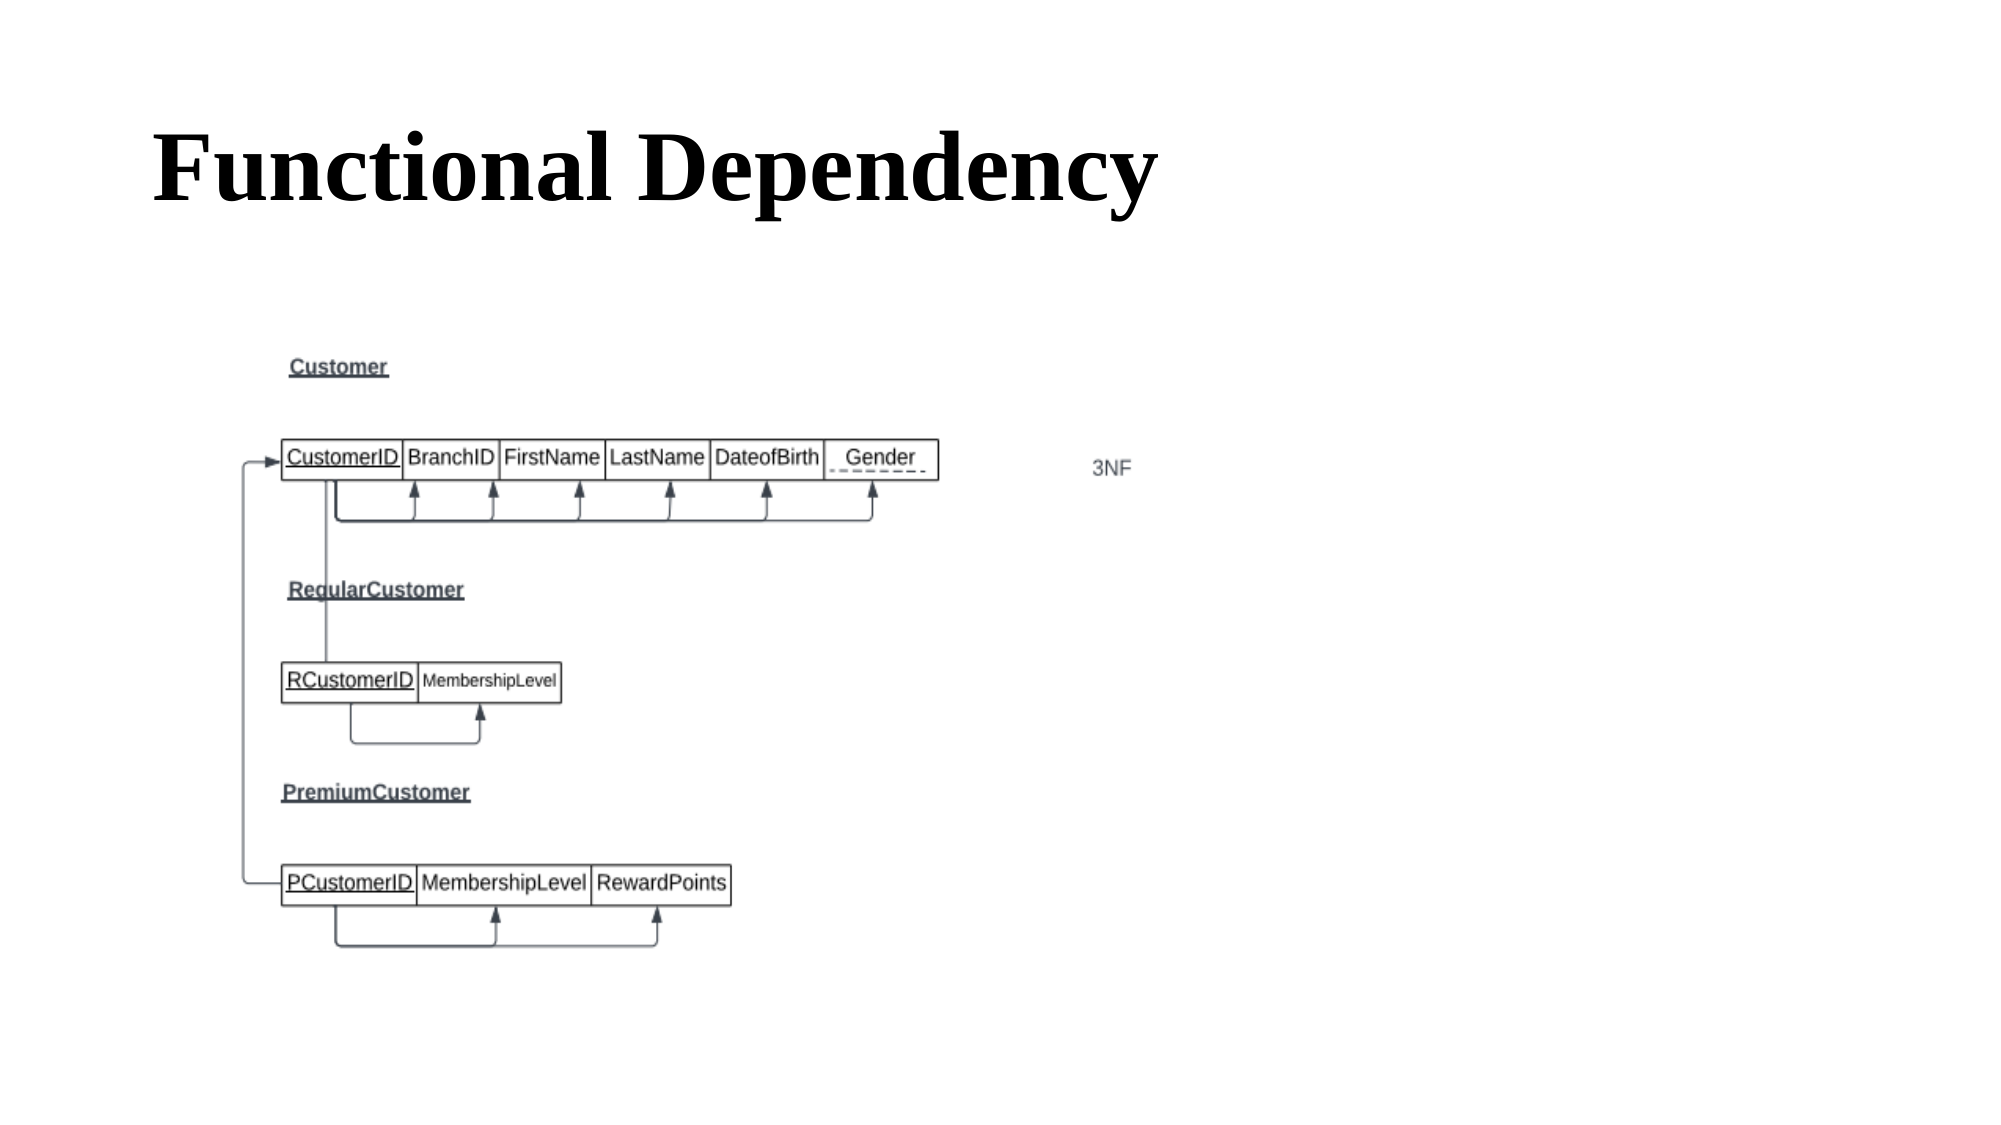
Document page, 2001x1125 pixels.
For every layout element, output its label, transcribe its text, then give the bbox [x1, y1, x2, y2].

title Functional Dependency [137, 59, 1863, 278]
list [168, 277, 1279, 986]
